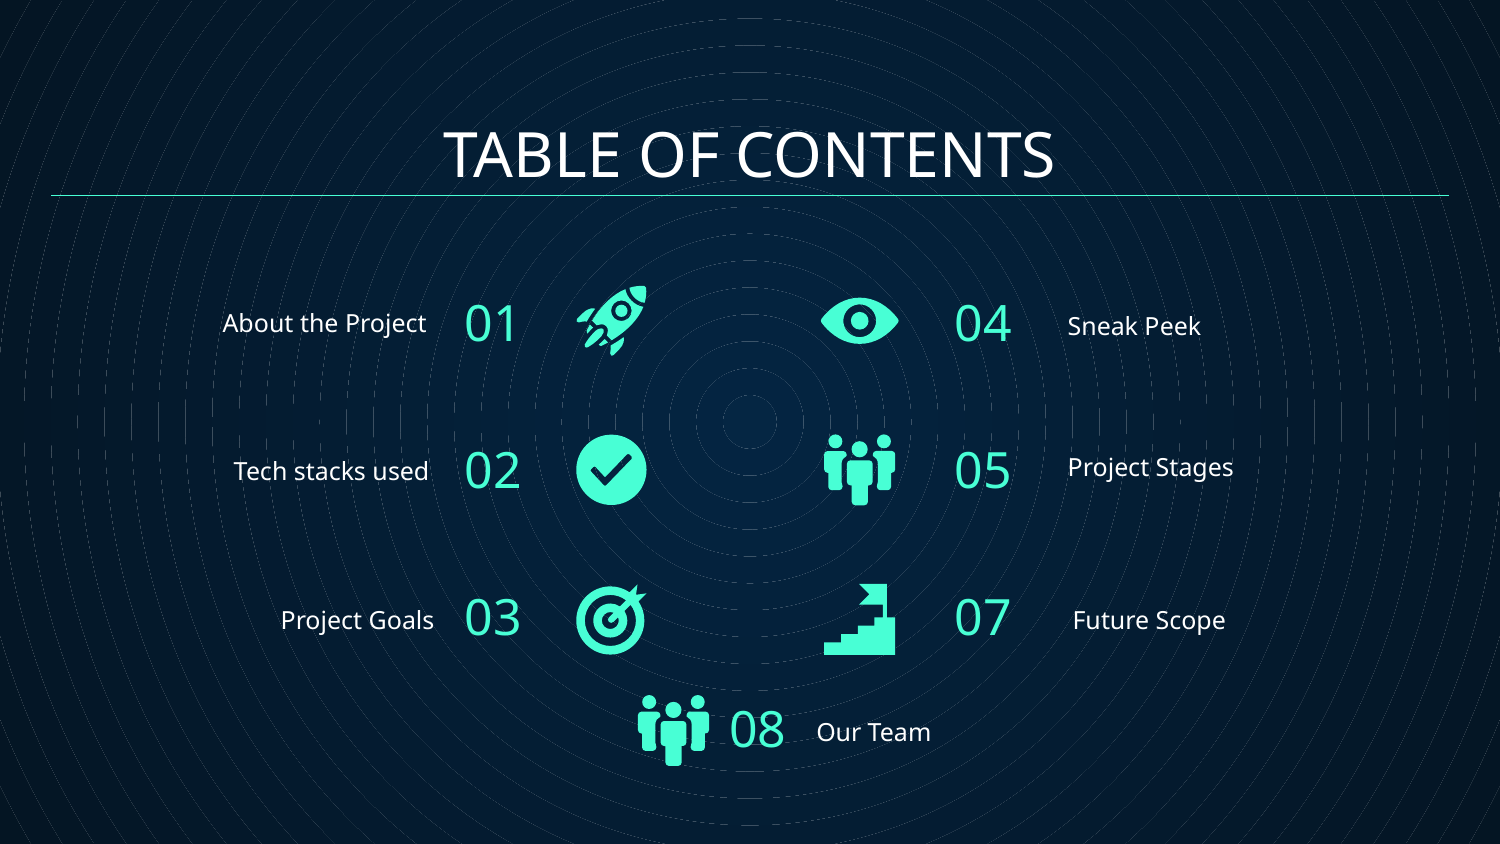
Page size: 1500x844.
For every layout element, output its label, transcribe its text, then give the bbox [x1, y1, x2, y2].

text_box Our Team [801, 729, 1142, 762]
text_box 08 [608, 673, 802, 773]
title Tech stacks used [104, 468, 445, 501]
text_box [824, 583, 896, 655]
title 03 [449, 561, 643, 661]
text_box [576, 584, 647, 655]
title 07 [833, 561, 1027, 661]
title 05 [833, 414, 1027, 514]
text_box [820, 297, 899, 344]
title Project Goals [109, 617, 450, 650]
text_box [575, 285, 647, 356]
title Sneak Peek [1052, 323, 1394, 356]
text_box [637, 694, 710, 767]
title TABLE OF CONTENTS [51, 105, 1449, 195]
title 02 [449, 414, 643, 514]
title 04 [833, 267, 1027, 367]
title Project Stages [1052, 463, 1394, 497]
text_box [823, 434, 896, 506]
title TABLE OF CONTENTS [51, 202, 1449, 206]
title About the Project [101, 320, 442, 353]
title Future Scope [1057, 617, 1399, 650]
text_box [576, 434, 647, 505]
title 01 [449, 267, 643, 367]
